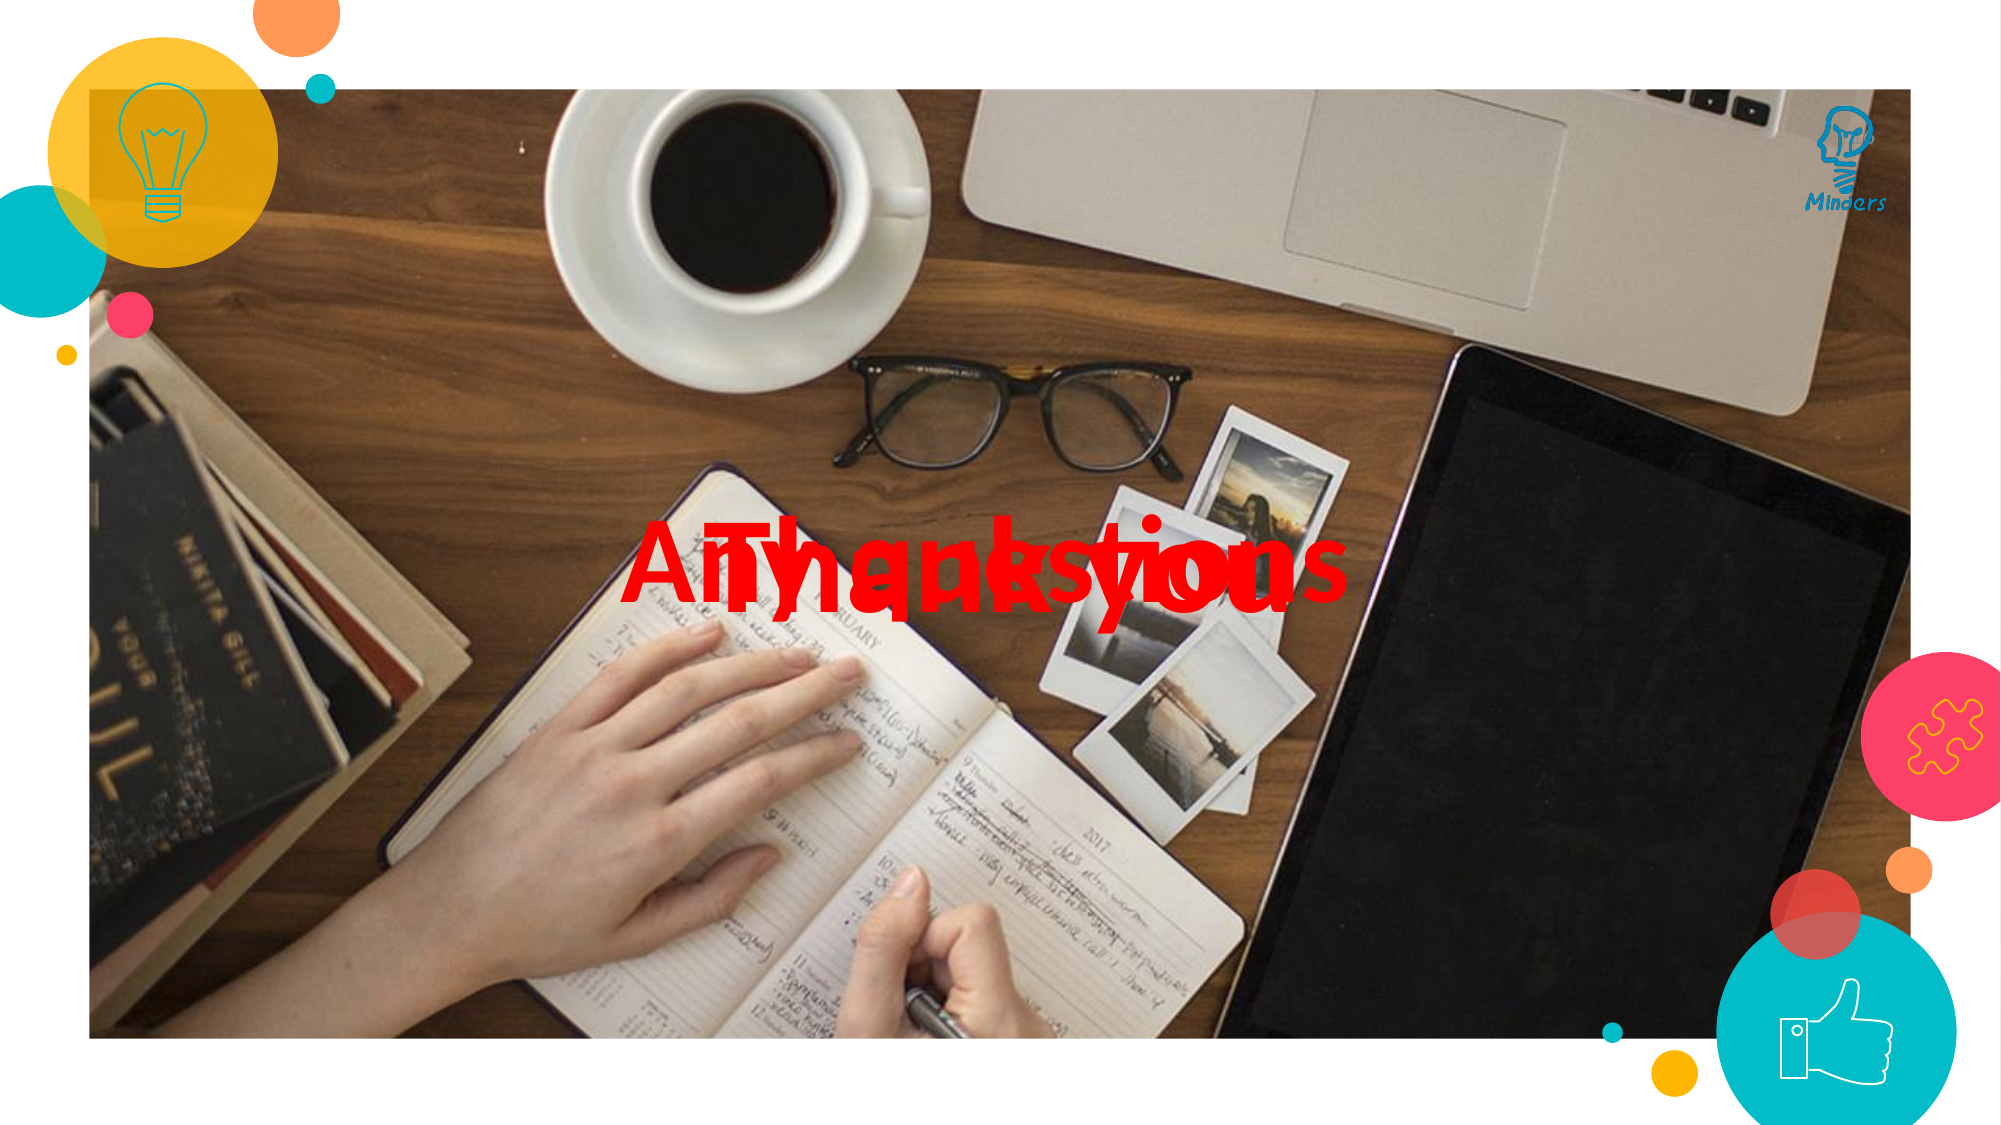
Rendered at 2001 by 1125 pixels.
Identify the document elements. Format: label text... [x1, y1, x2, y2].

title Any questions [480, 411, 1520, 417]
picture [90, 90, 1914, 1038]
text_box Thank you [480, 417, 1520, 719]
